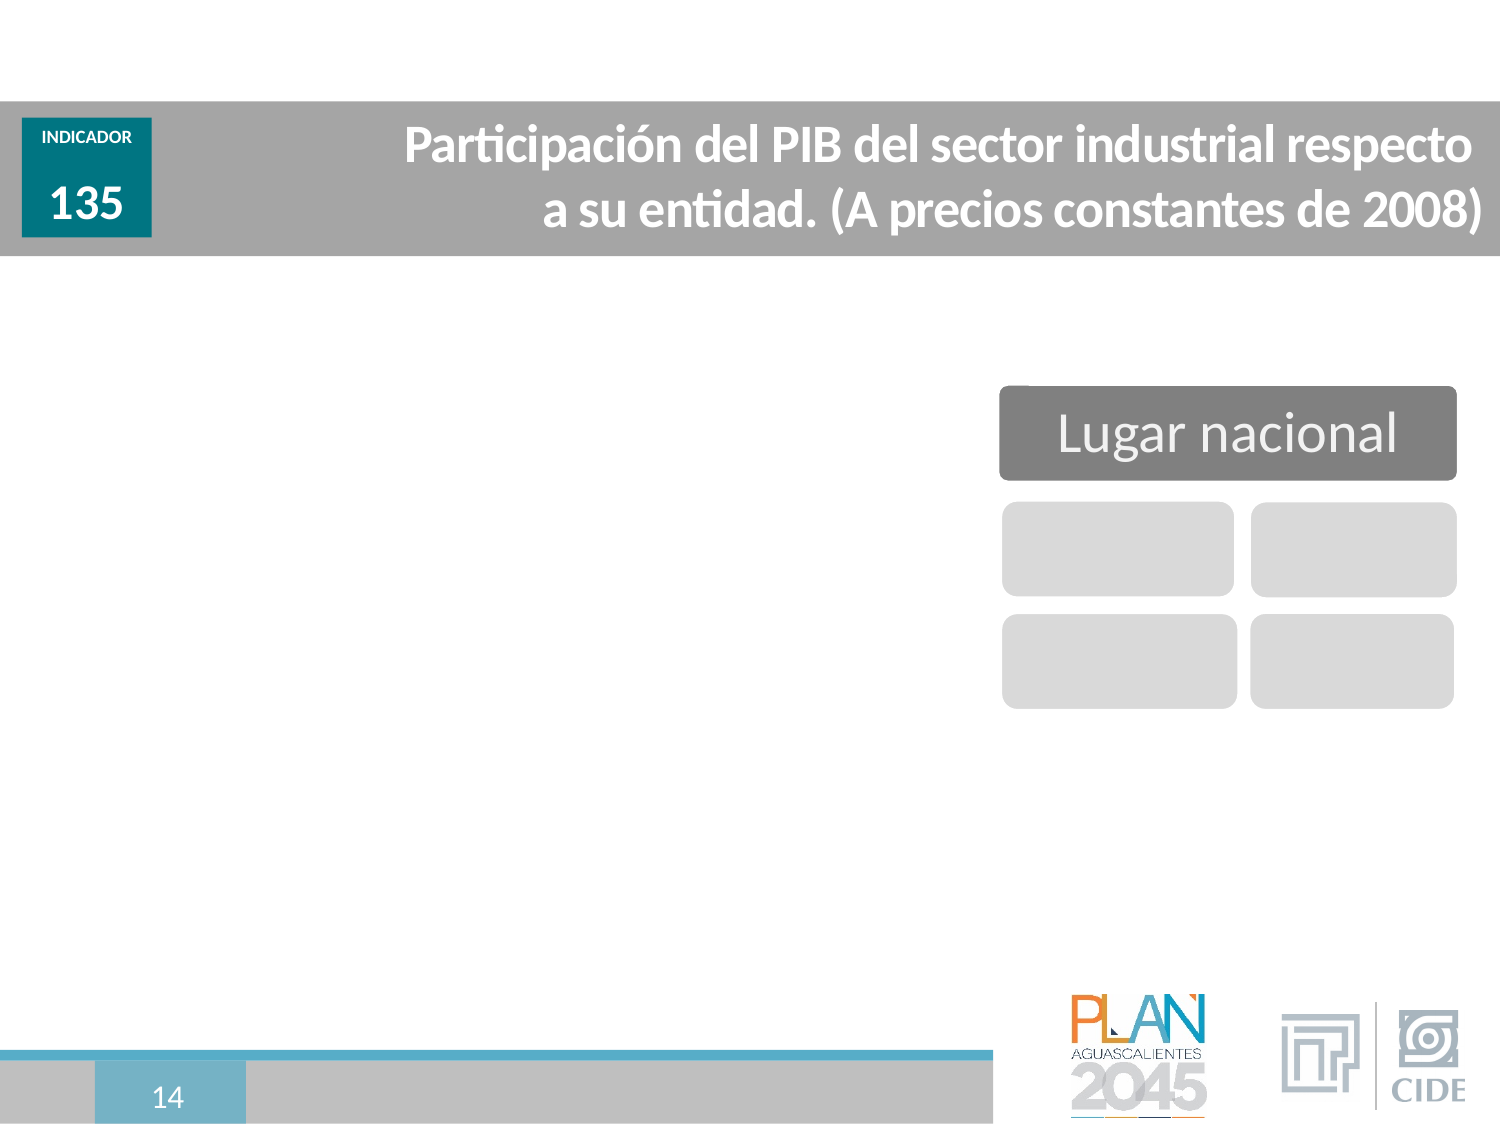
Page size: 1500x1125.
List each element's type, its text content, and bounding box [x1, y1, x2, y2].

picture [1071, 994, 1207, 1118]
picture [1170, 994, 1200, 1033]
slide_number 14 [86, 1065, 249, 1125]
title Participación del PIB del sector industrial respecto a su entidad. (A precios constantes de 2008) [0, 101, 1500, 257]
text_box INDICADOR 135 [21, 117, 152, 238]
